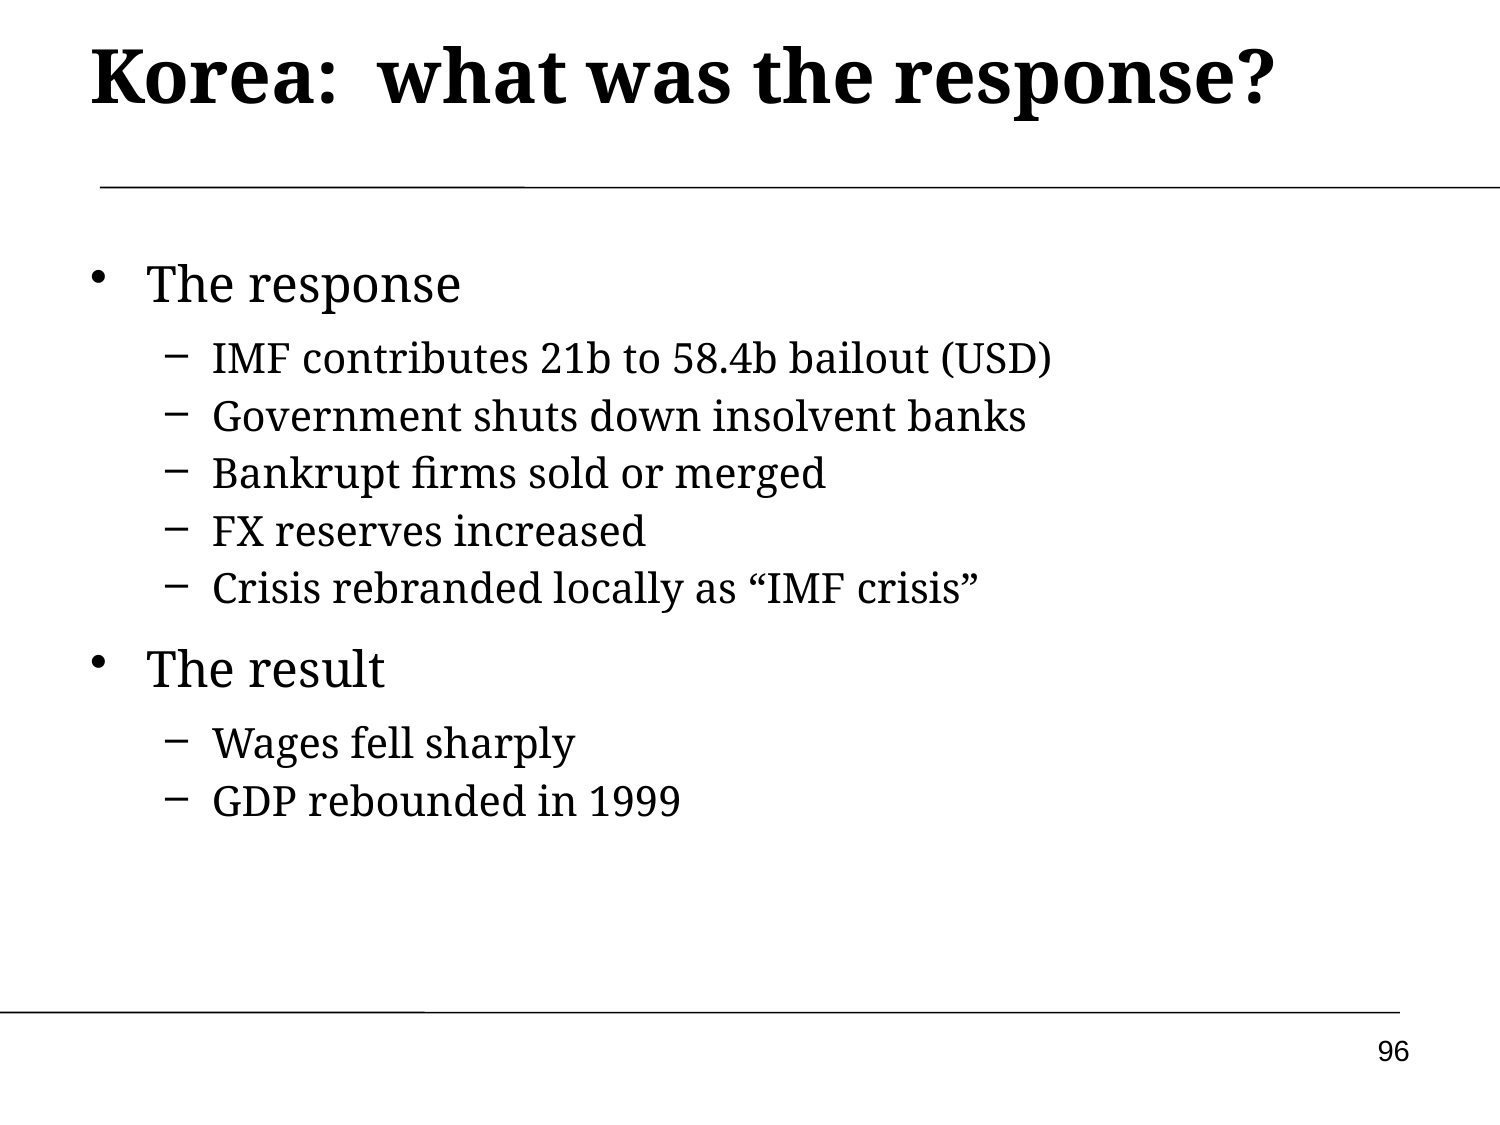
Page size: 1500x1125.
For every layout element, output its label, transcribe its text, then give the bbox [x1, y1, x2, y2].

list The response IMF contributes 21b to 58.4b bailout (USD) Government shuts down insolvent banks Bankrupt firms sold or merged FX reserves increased Crisis rebranded locally as “IMF crisis” The result Wages fell sharply GDP rebounded in 1999 [74, 244, 1363, 988]
slide_number 96 [1074, 1024, 1426, 1103]
title Korea: what was the response? [74, 49, 1426, 188]
